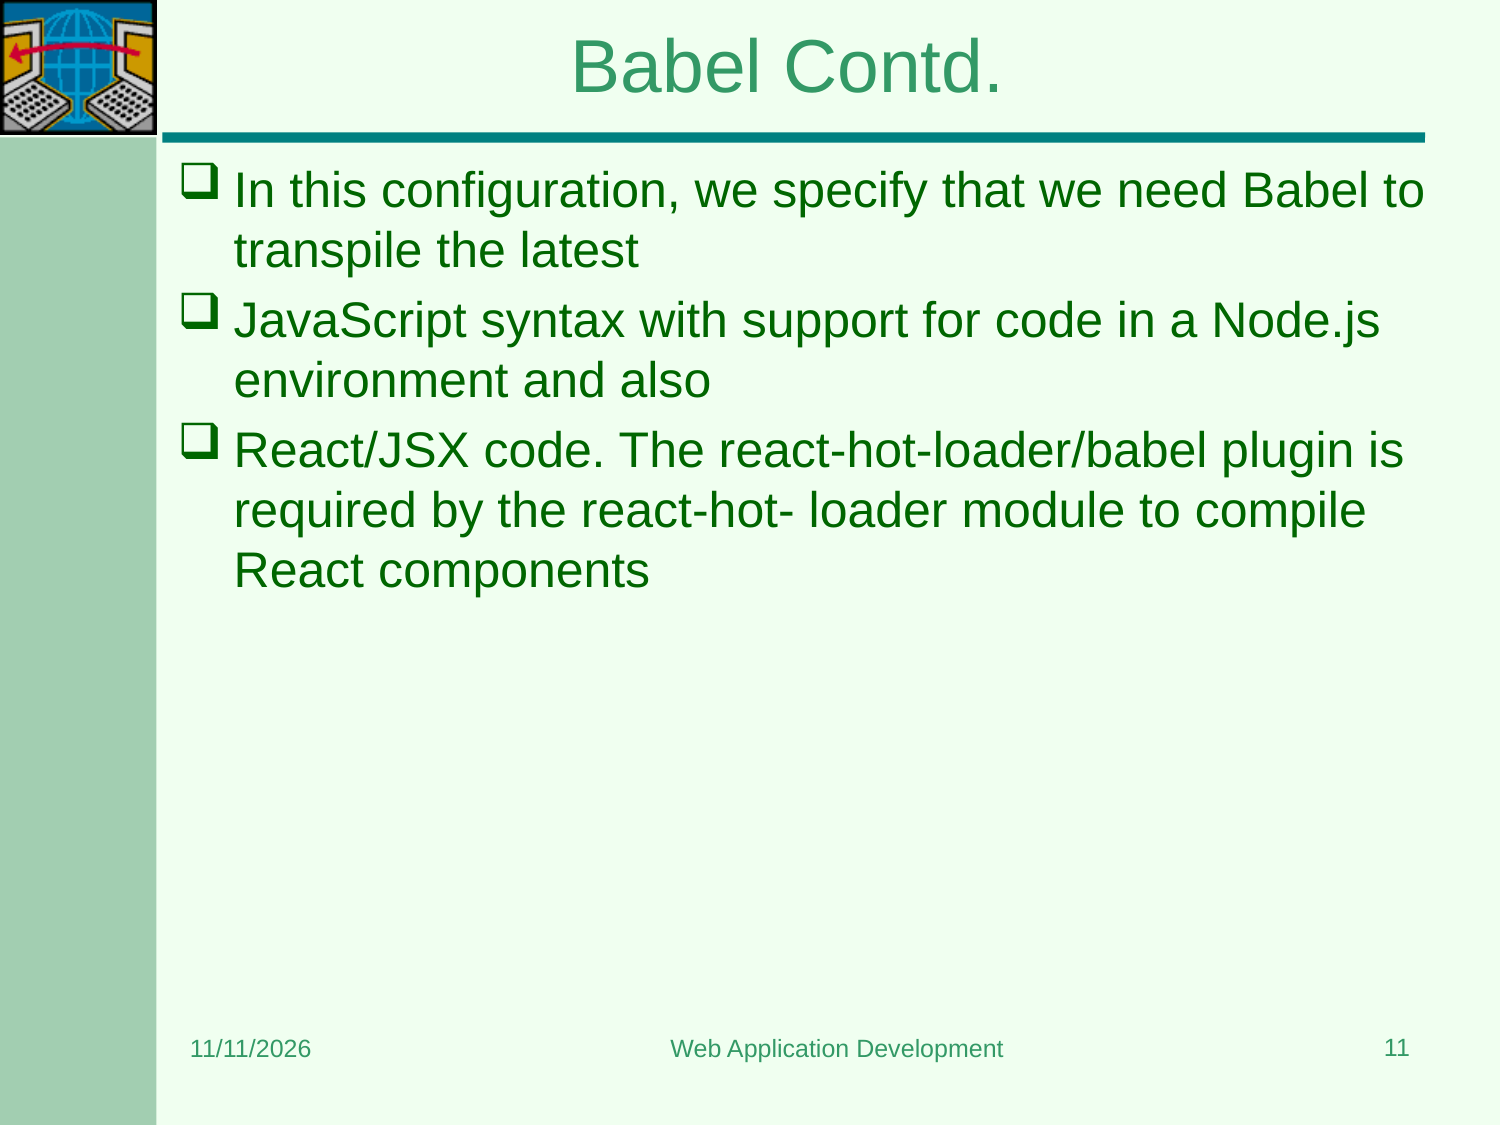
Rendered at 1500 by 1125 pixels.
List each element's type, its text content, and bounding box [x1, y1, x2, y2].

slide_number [174, 1024, 438, 1104]
picture [0, 0, 157, 135]
title Babel Contd. [150, 0, 1425, 125]
slide_number 11 [1237, 1024, 1426, 1103]
footer Web Application Development [462, 1024, 1213, 1104]
list In this configuration, we specify that we need Babel to transpile the latest JavaScript syntax with support for code in a Node.js environment and also React/JSX code. The react-hot-loader/babel plugin is required by the react-hot- loader module to compile React components [162, 149, 1488, 1013]
